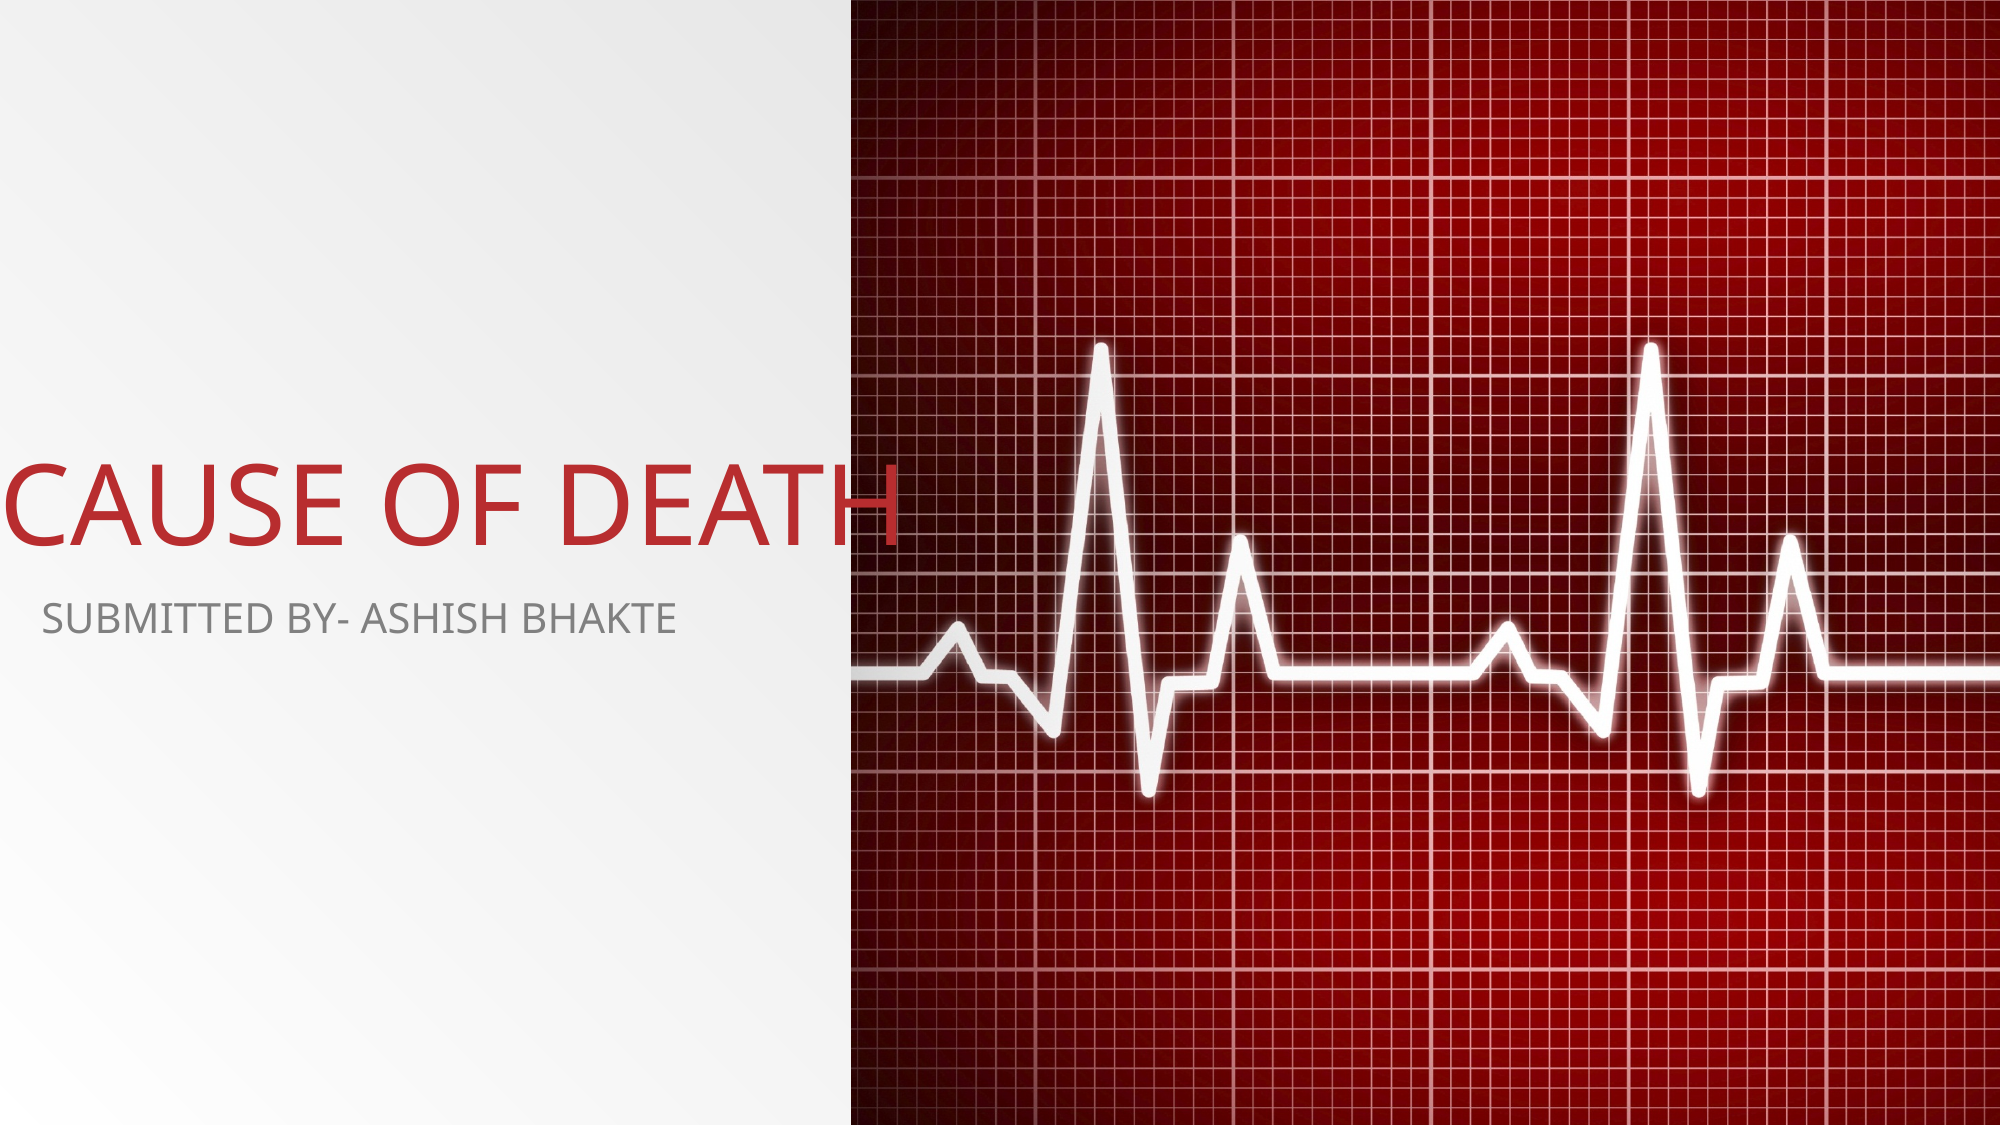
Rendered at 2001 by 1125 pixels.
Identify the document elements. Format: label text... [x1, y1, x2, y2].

picture [851, 0, 2000, 1125]
subtitle Submitted by- ashish bhakte [26, 589, 699, 703]
title CAUSE OF DEATH [0, 53, 1102, 575]
